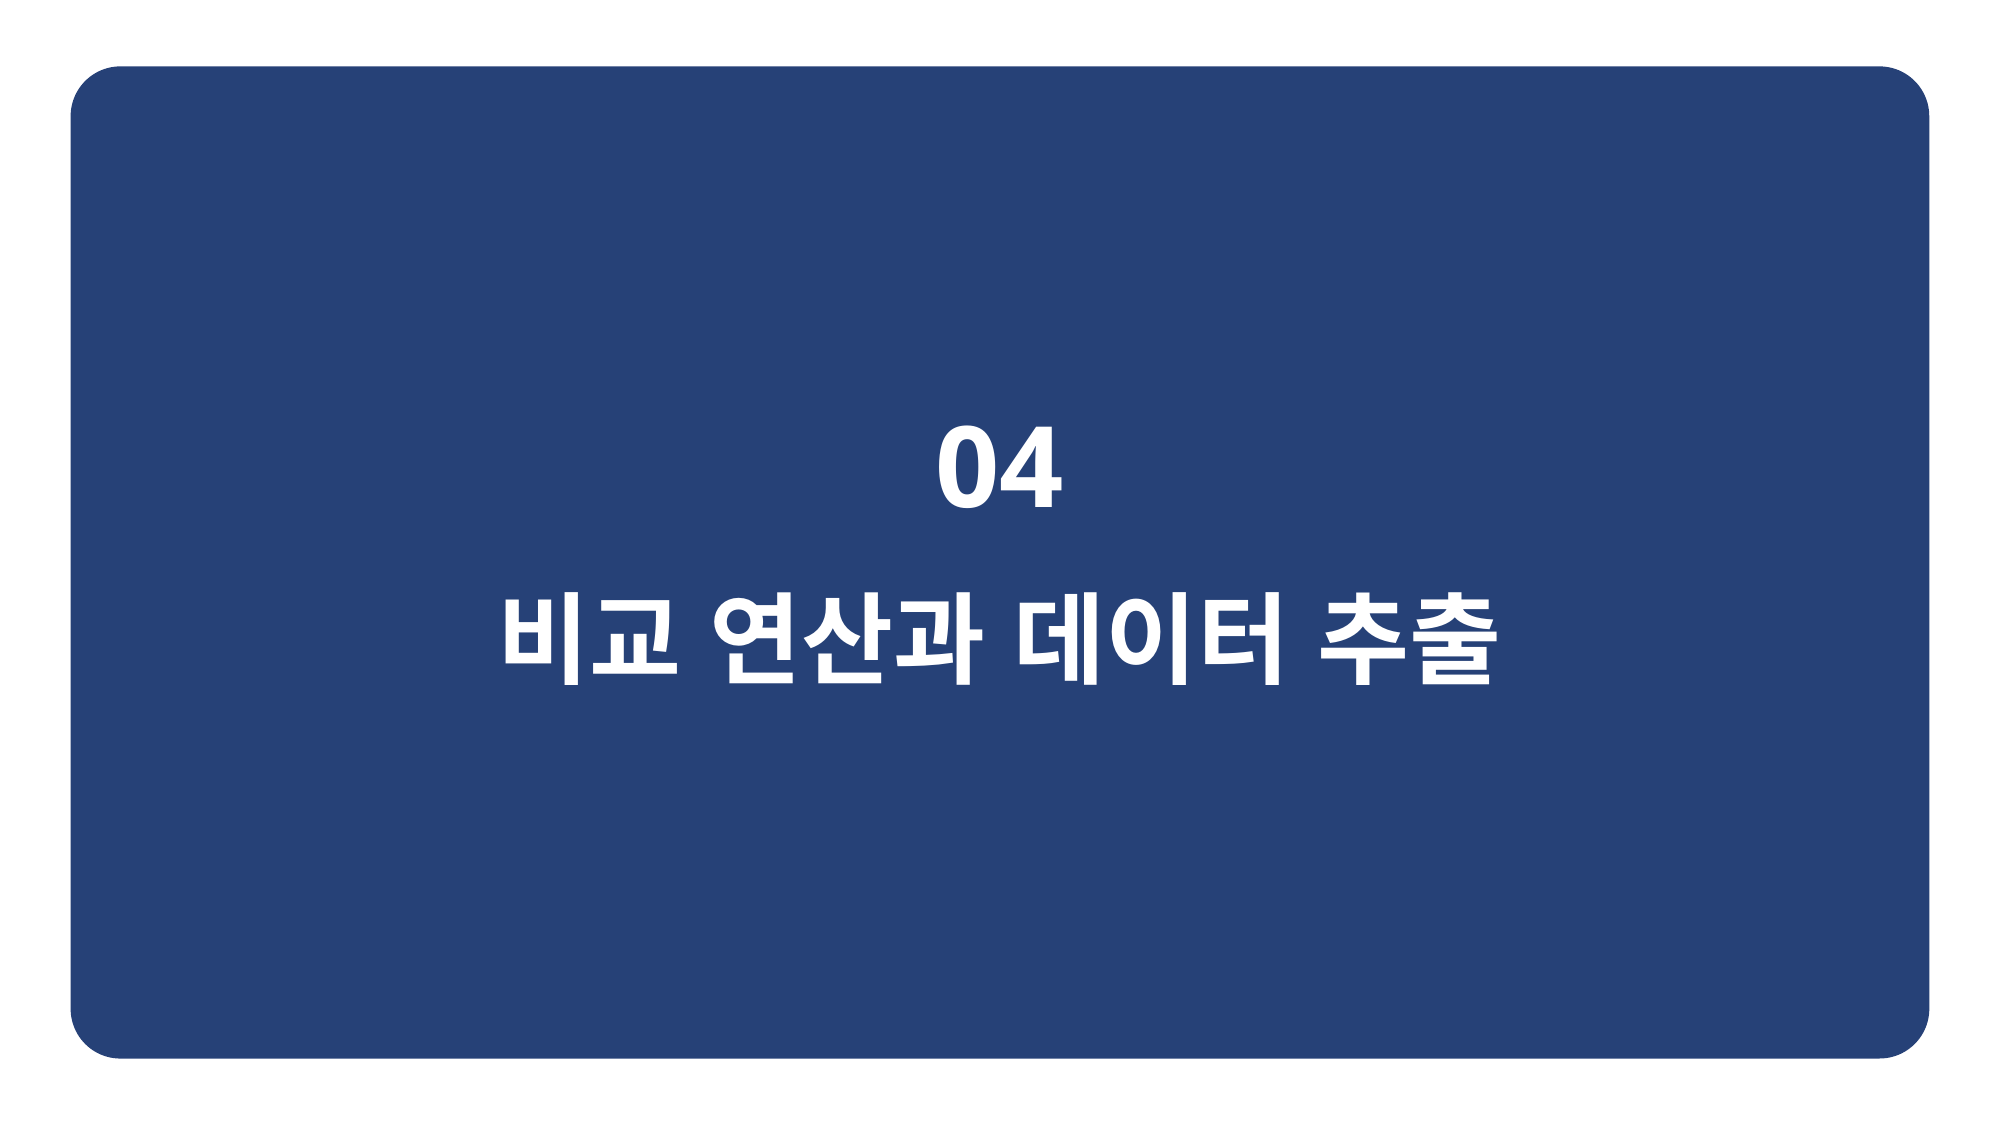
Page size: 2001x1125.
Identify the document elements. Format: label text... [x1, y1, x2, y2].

list 04 [157, 385, 1843, 540]
list 비교 연산과 데이터 추출 [157, 559, 1843, 714]
